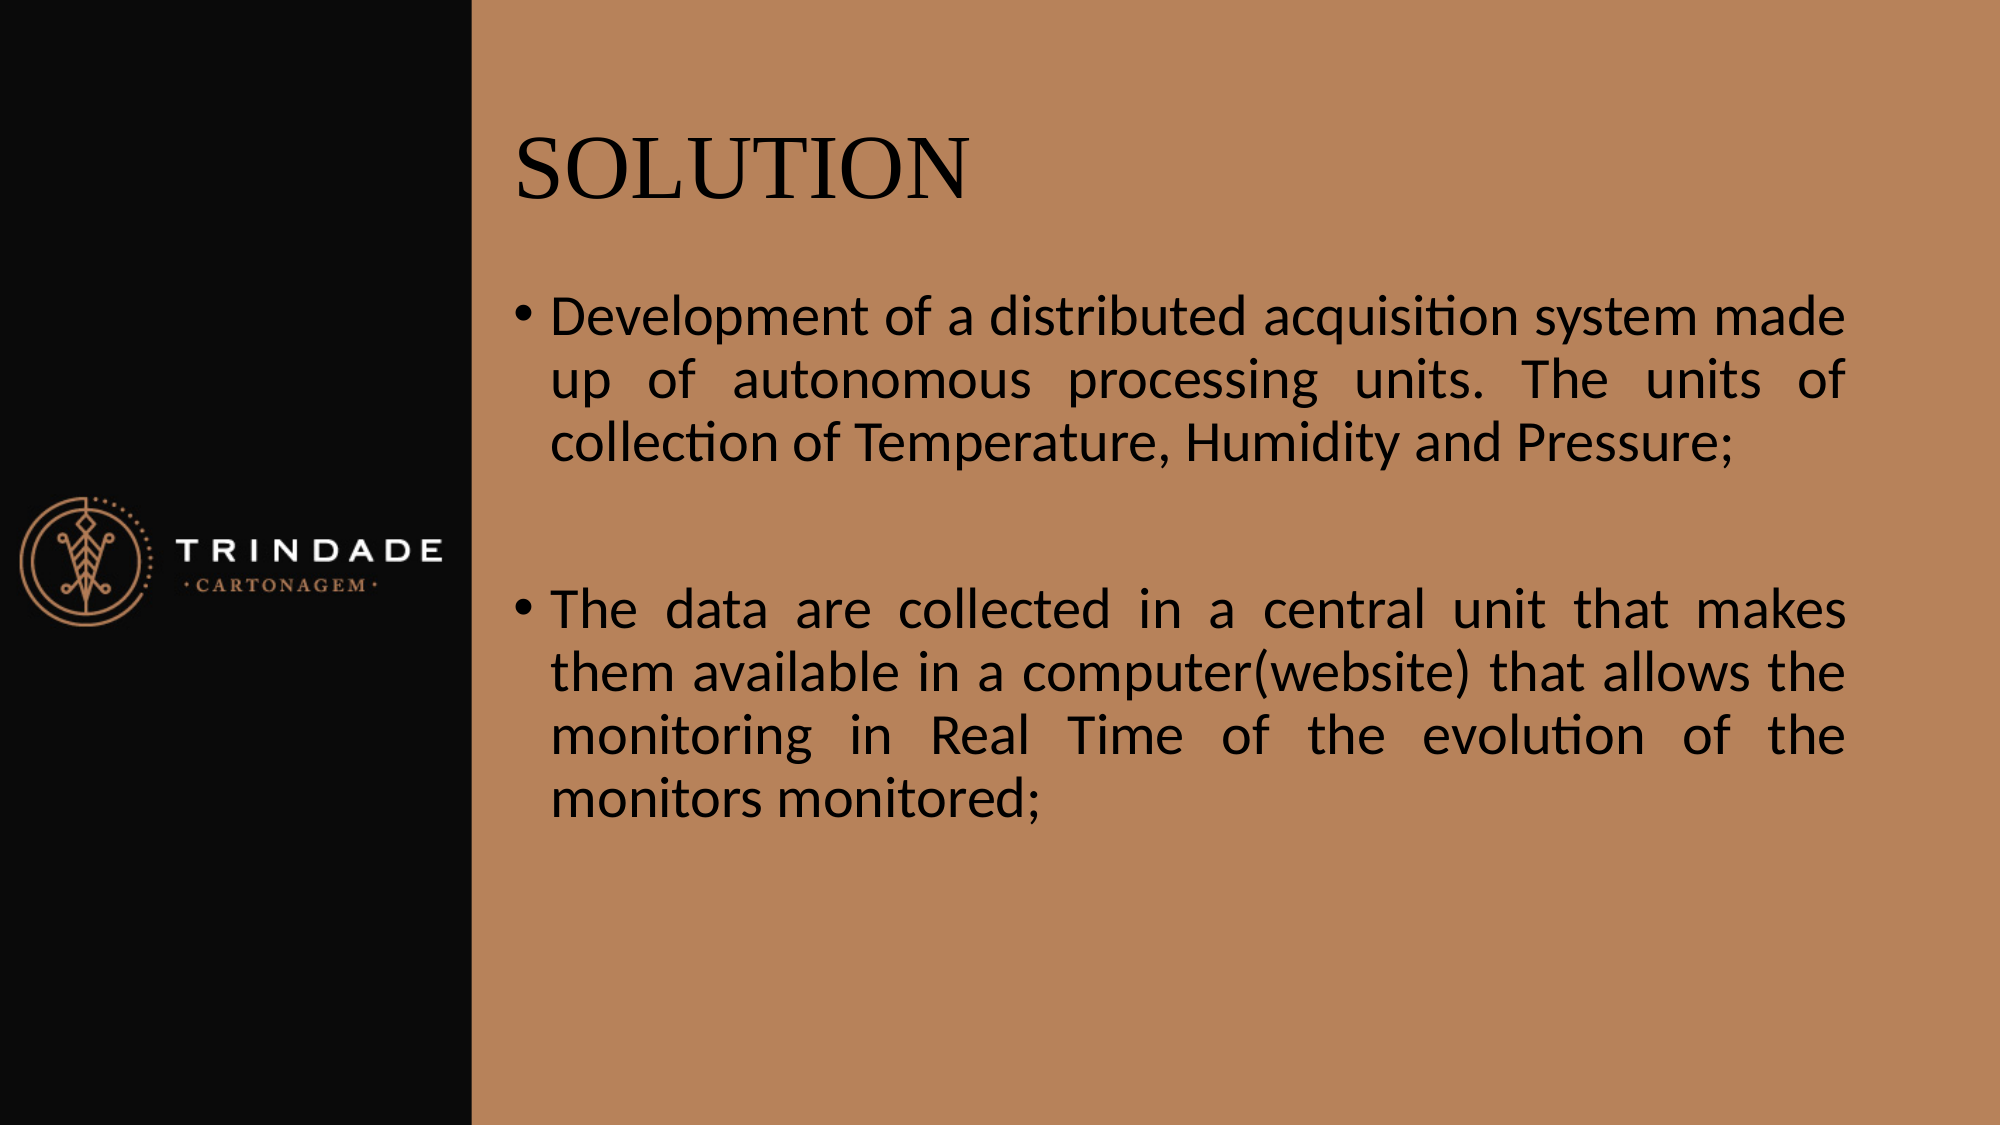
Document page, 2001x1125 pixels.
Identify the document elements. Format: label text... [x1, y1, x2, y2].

list Development of a distributed acquisition system made up of autonomous processing units. The units of collection of Temperature, Humidity and Pressure; The data are collected in a central unit that makes them available in a computer(website) that allows the monitoring in Real Time of the evolution of the monitors monitored; [498, 277, 1863, 1014]
title SOLUTION [498, 59, 1863, 277]
picture [0, 0, 472, 1125]
